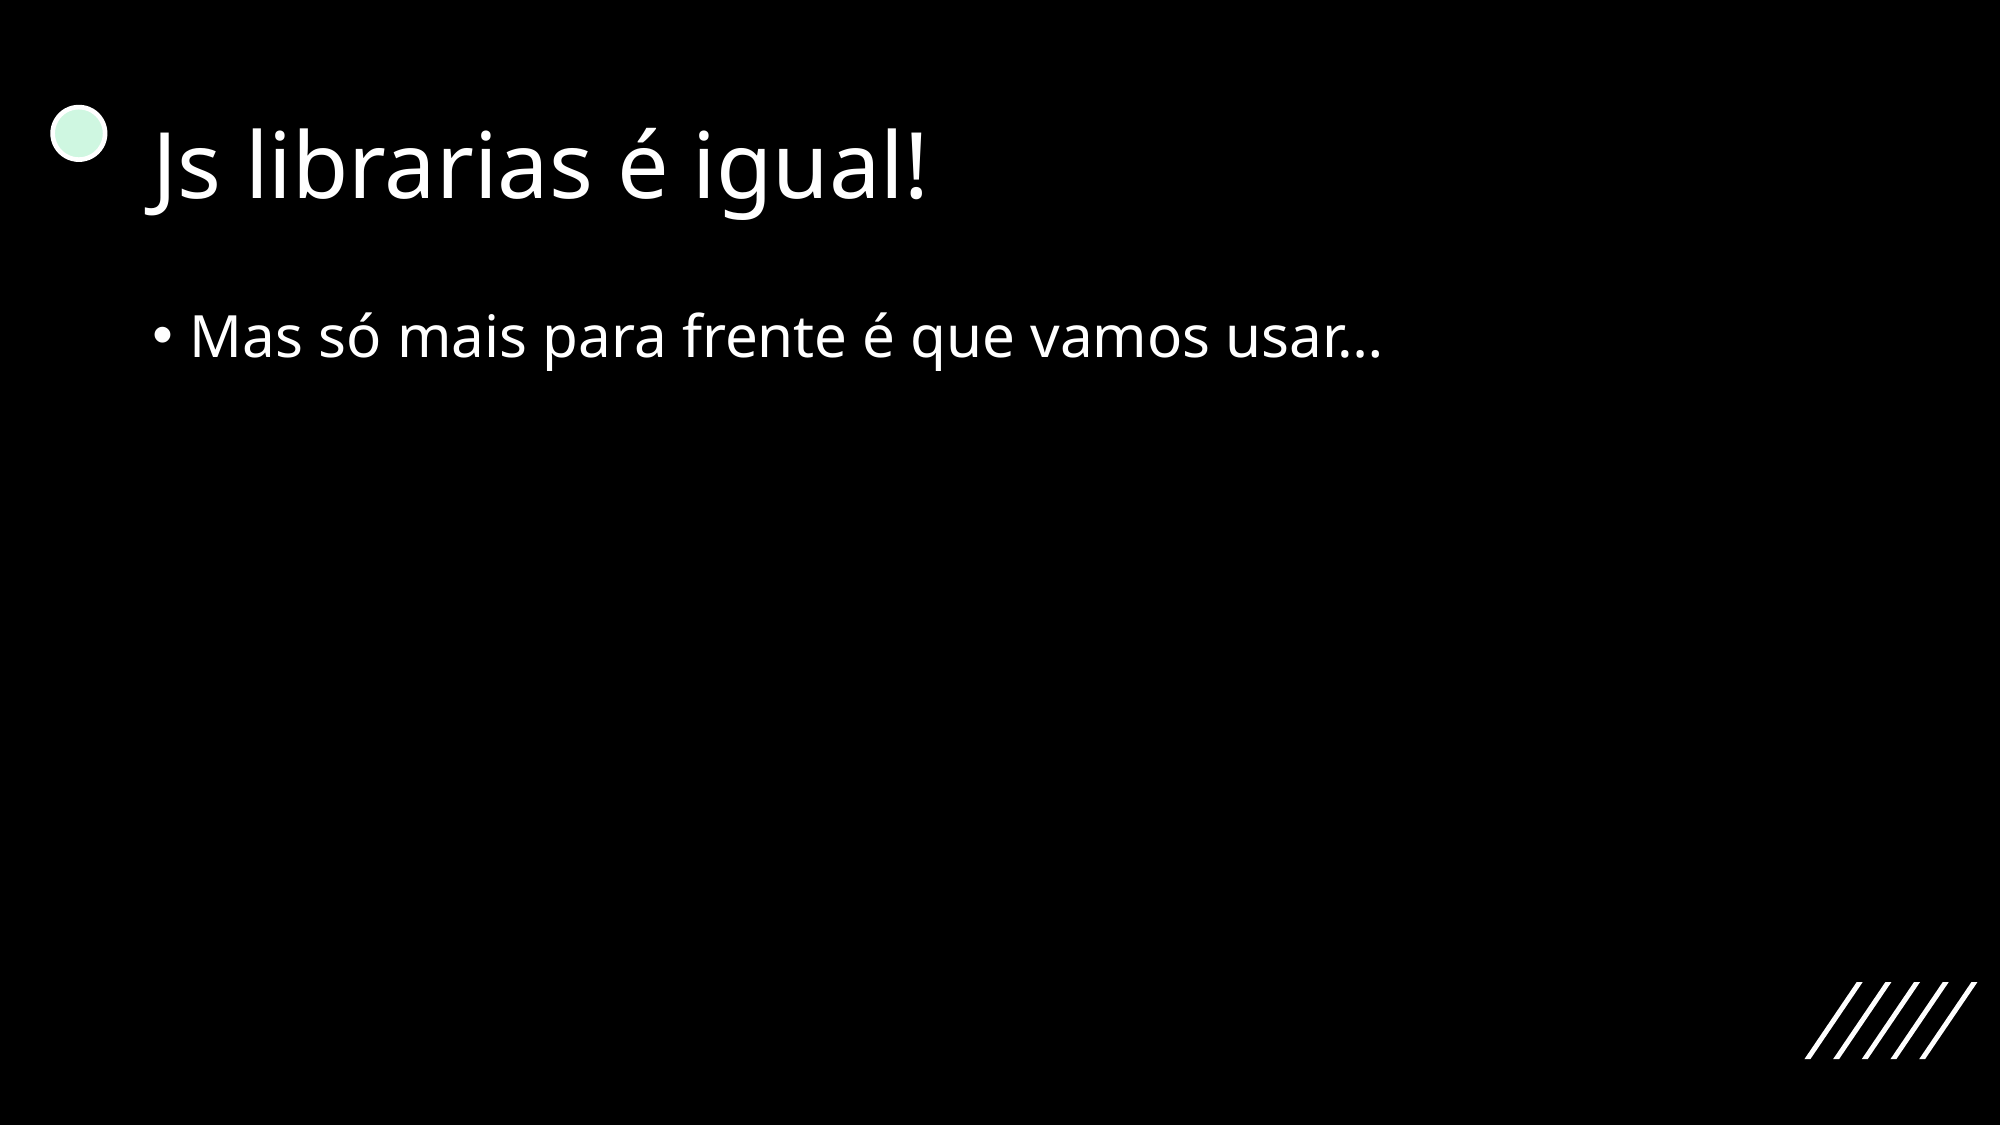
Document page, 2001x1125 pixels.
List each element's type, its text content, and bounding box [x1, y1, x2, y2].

list Mas só mais para frente é que vamos usar… [137, 299, 1863, 1014]
title Js librarias é igual! [137, 59, 1863, 278]
